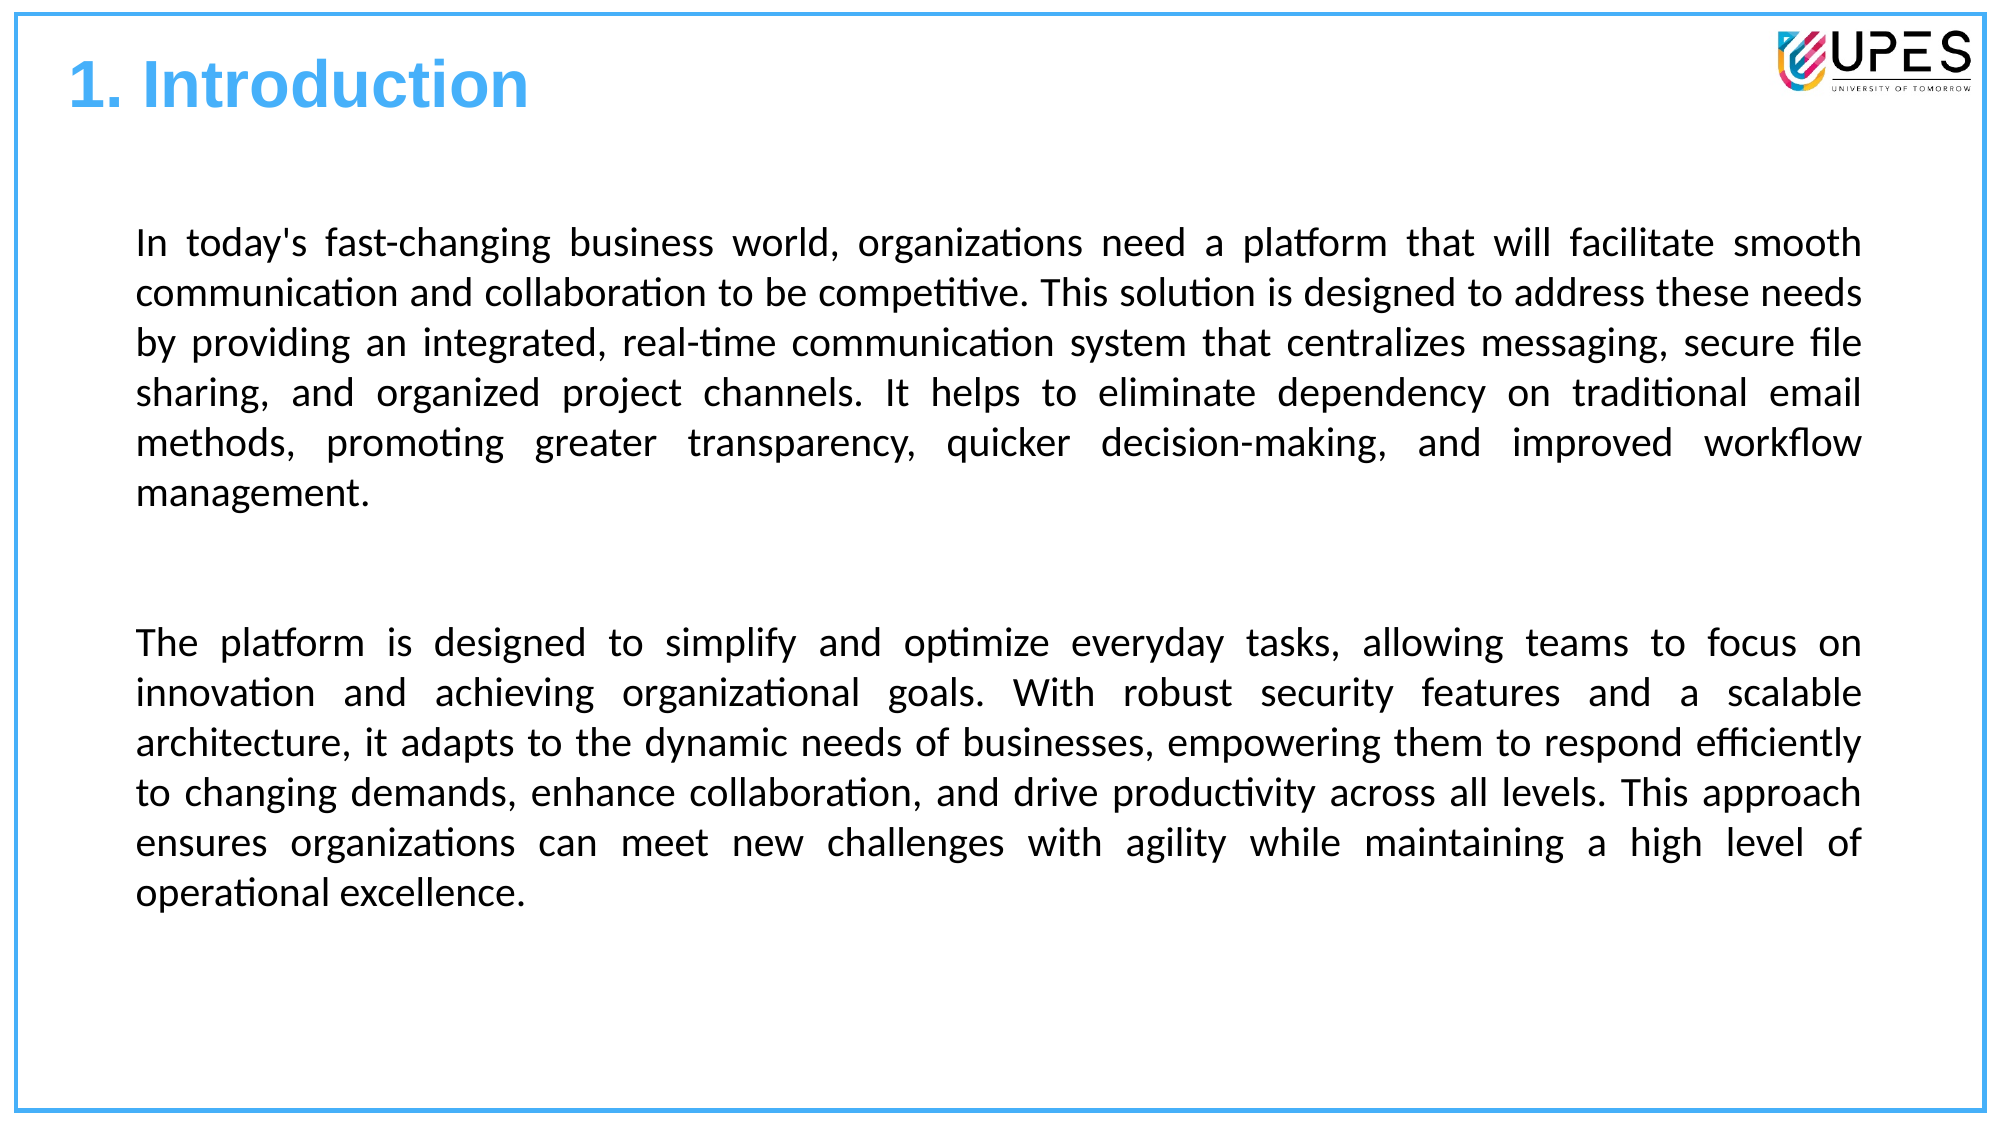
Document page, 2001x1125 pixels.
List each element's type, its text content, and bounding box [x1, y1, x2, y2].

picture [1758, 21, 1978, 110]
text_box In today's fast-changing business world, organizations need a platform that will facilitate smooth communication and collaboration to be competitive. This solution is designed to address these needs by providing an integrated, real-time communication system that centralizes messaging, secure file sharing, and organized project channels. It helps to eliminate dependency on traditional email methods, promoting greater transparency, quicker decision-making, and improved workflow management. The platform is designed to simplify and optimize everyday tasks, allowing teams to focus on innovation and achieving organizational goals. With robust security features and a scalable architecture, it adapts to the dynamic needs of businesses, empowering them to respond efficiently to changing demands, enhance collaboration, and drive productivity across all levels. This approach ensures organizations can meet new challenges with agility while maintaining a high level of operational excellence. [128, 207, 1871, 922]
text_box 1. Introduction [60, 33, 1282, 129]
